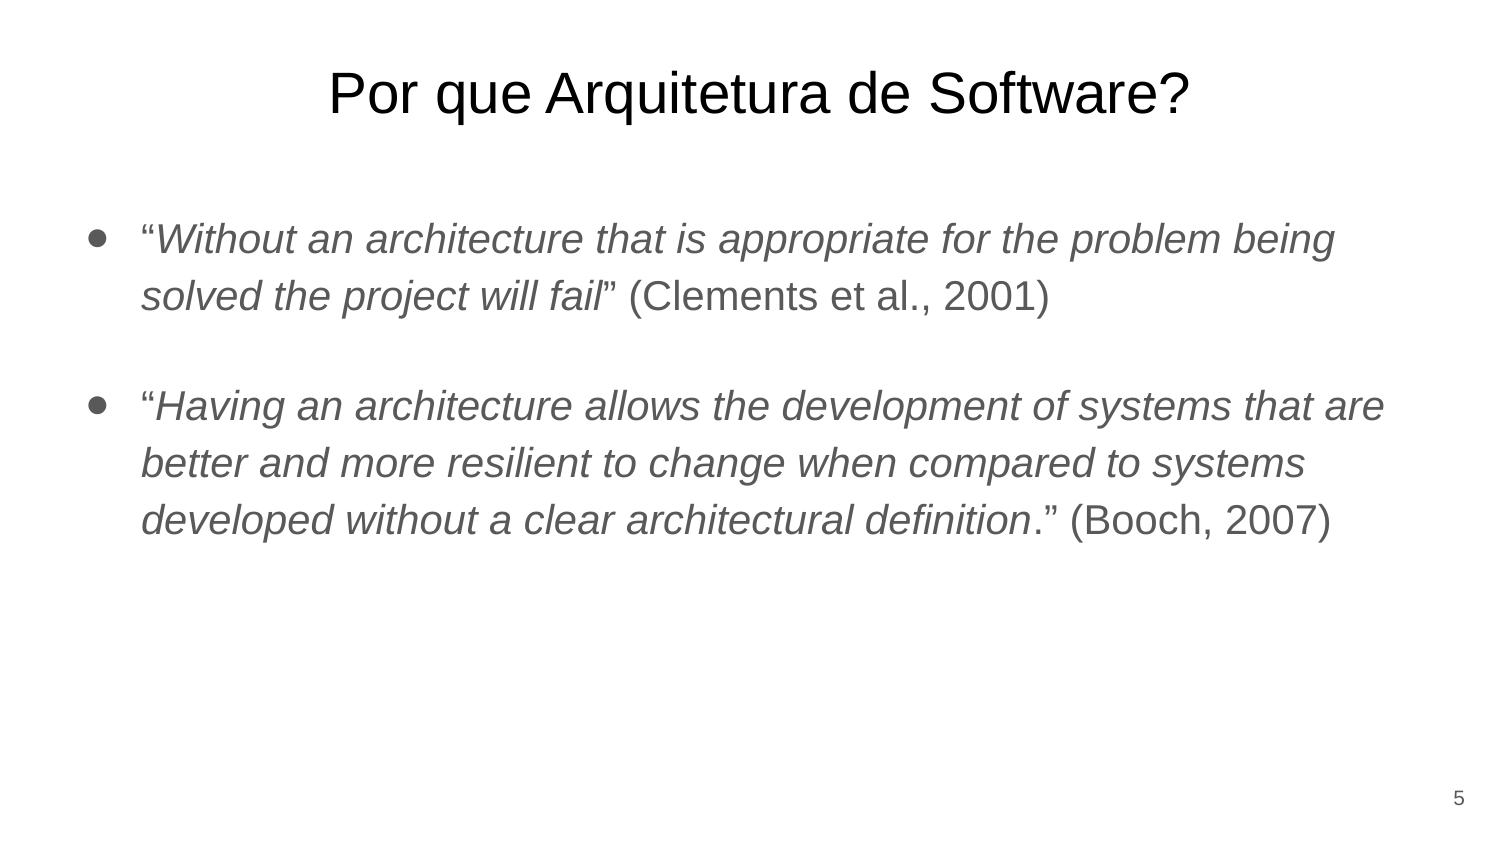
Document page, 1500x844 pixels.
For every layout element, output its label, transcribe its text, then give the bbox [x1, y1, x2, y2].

list “Without an architecture that is appropriate for the problem being solved the project will fail” (Clements et al., 2001) “Having an architecture allows the development of systems that are better and more resilient to change when compared to systems developed without a clear architectural definition.” (Booch, 2007) [51, 189, 1449, 750]
slide_number 5 [1389, 764, 1480, 830]
title Por que Arquitetura de Software? [61, 40, 1460, 135]
